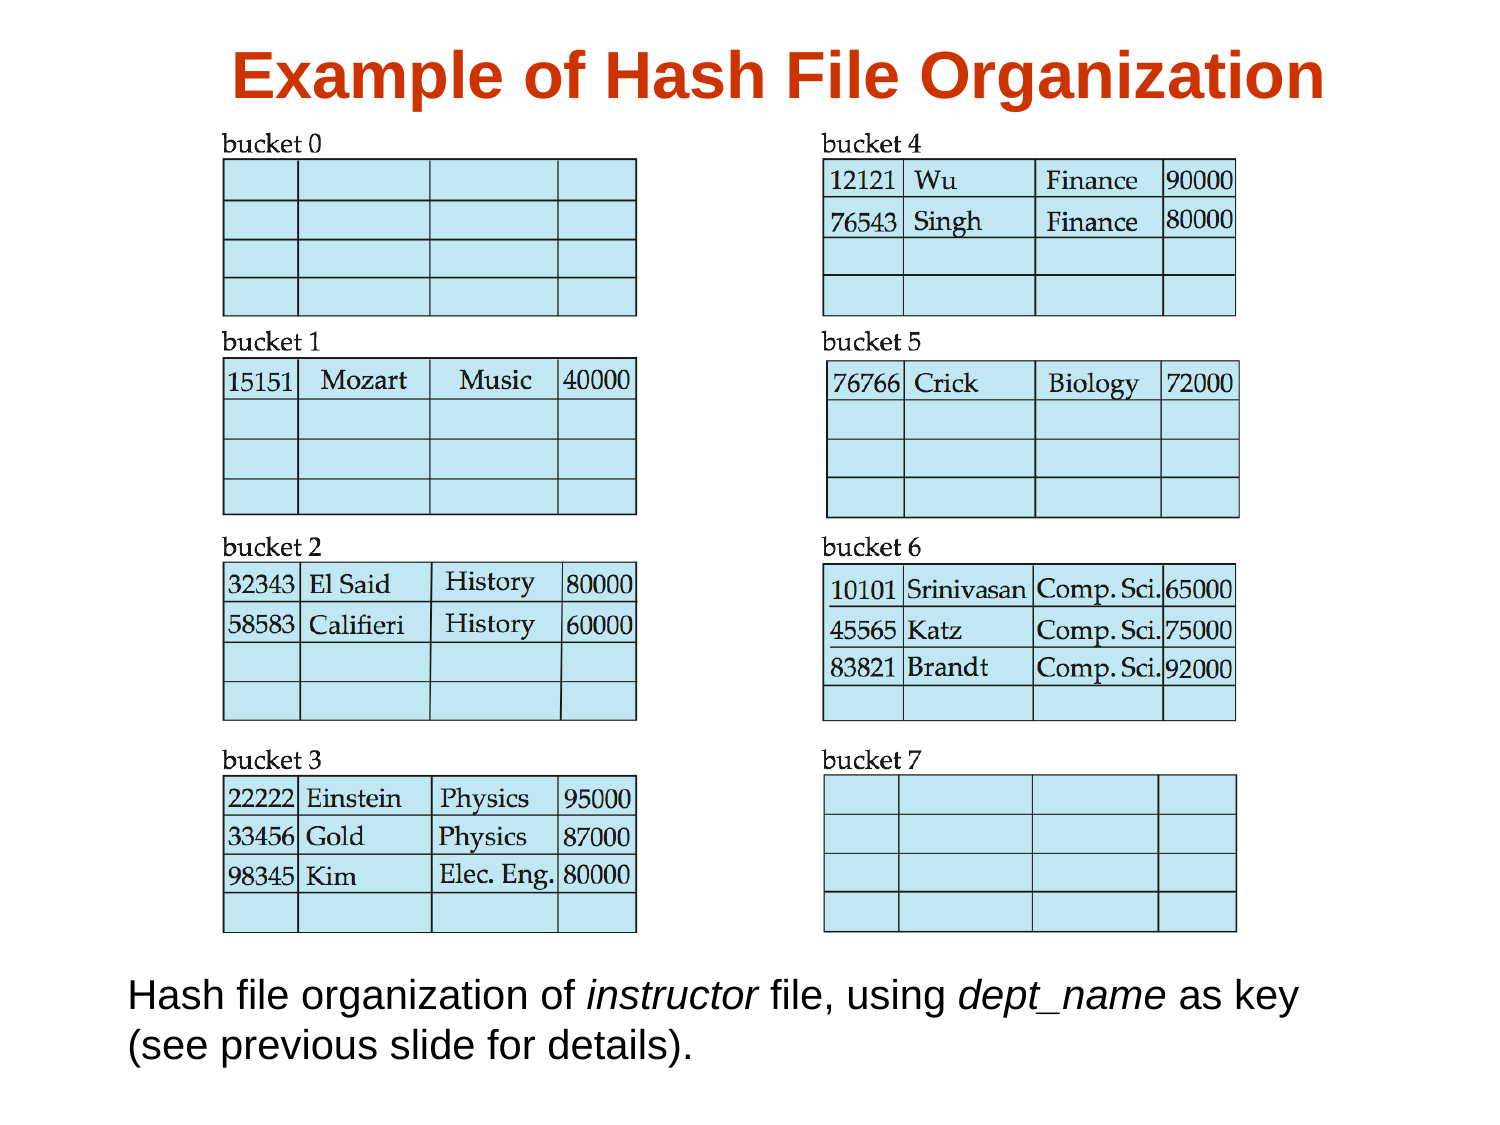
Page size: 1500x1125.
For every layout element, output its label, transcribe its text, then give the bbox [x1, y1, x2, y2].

picture [222, 128, 1240, 933]
text_box Hash file organization of instructor file, using dept_name as key (see previous slide for details). [112, 960, 1324, 1076]
title Example of Hash File Organization [125, 18, 1452, 120]
